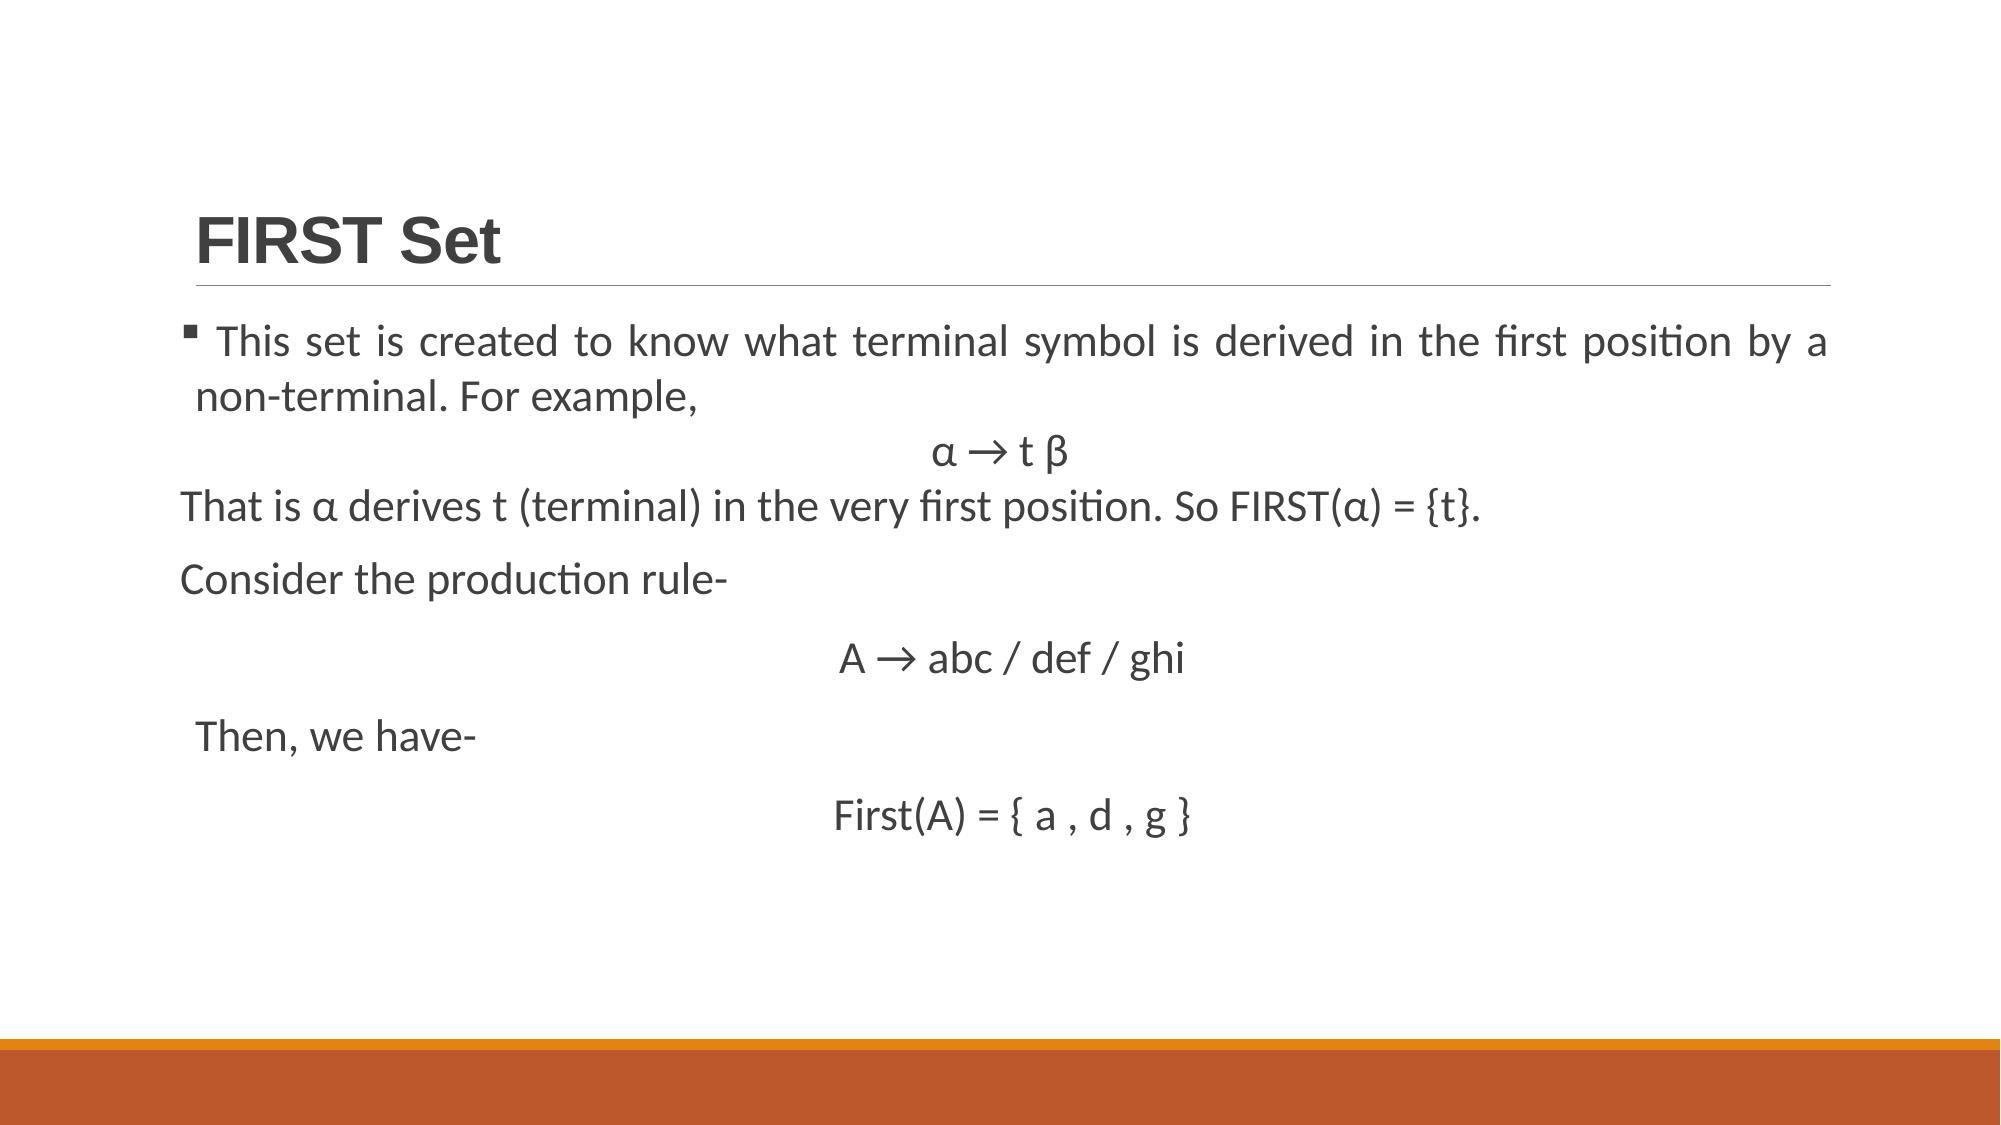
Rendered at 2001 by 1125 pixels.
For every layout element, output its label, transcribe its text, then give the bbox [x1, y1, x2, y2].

title FIRST Set [180, 47, 1830, 285]
list This set is created to know what terminal symbol is derived in the first position by a non-terminal. For example, α → t β That is α derives t (terminal) in the very first position. So FIRST(α) = {t}. Consider the production rule- A → abc / def / ghi Then, we have- First(A) = { a , d , g } [180, 302, 1830, 1061]
